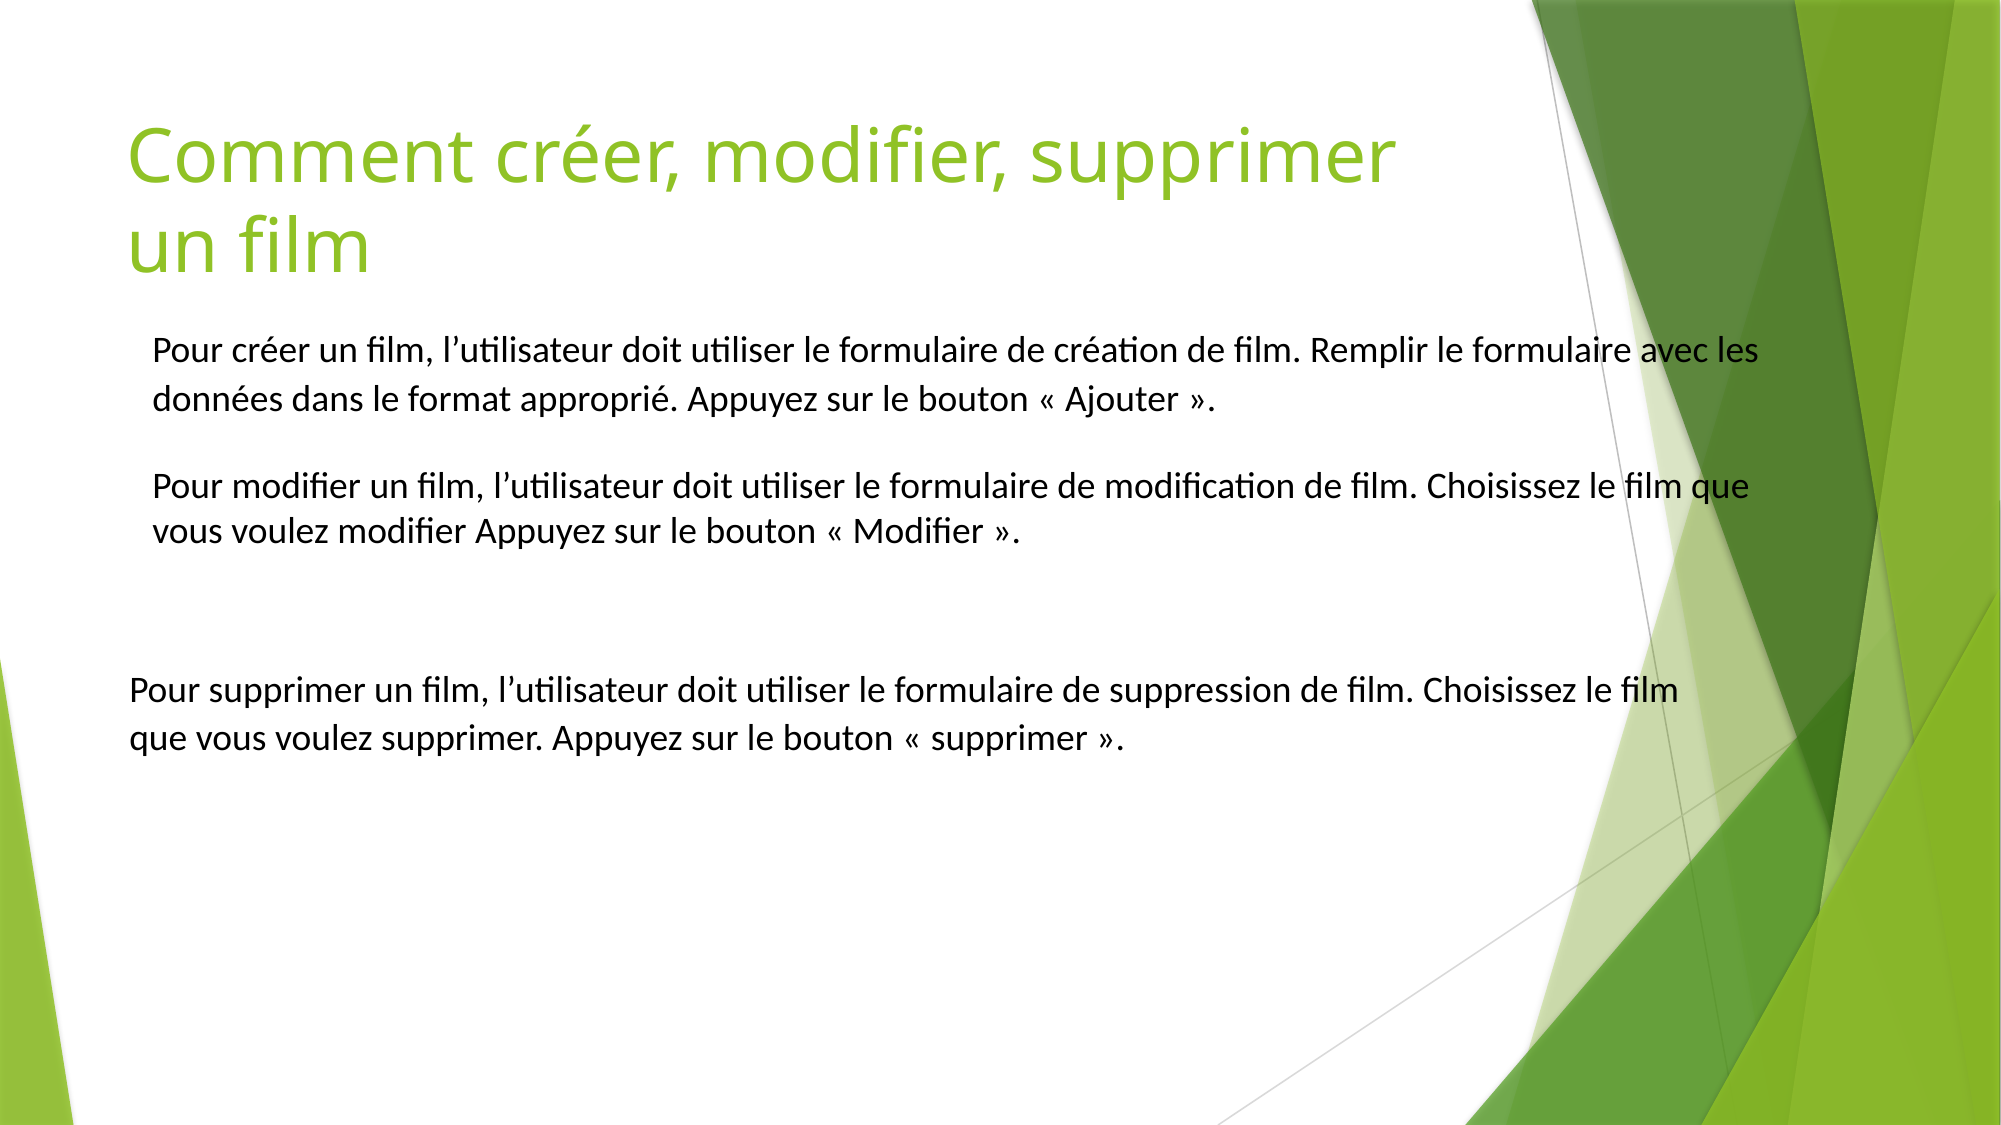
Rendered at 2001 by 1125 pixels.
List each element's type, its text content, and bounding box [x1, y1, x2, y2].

text_box Pour créer un film, l’utilisateur doit utiliser le formulaire de création de film. Remplir le formulaire avec les données dans le format approprié. Appuyez sur le bouton « Ajouter ». [137, 314, 1786, 426]
title Comment créer, modifier, supprimer un film [111, 99, 1522, 317]
text_box Pour modifier un film, l’utilisateur doit utiliser le formulaire de modification de film. Choisissez le film que vous voulez modifier Appuyez sur le bouton « Modifier ». [137, 453, 1786, 559]
text_box Pour supprimer un film, l’utilisateur doit utiliser le formulaire de suppression de film. Choisissez le film que vous voulez supprimer. Appuyez sur le bouton « supprimer ». [114, 654, 1763, 766]
